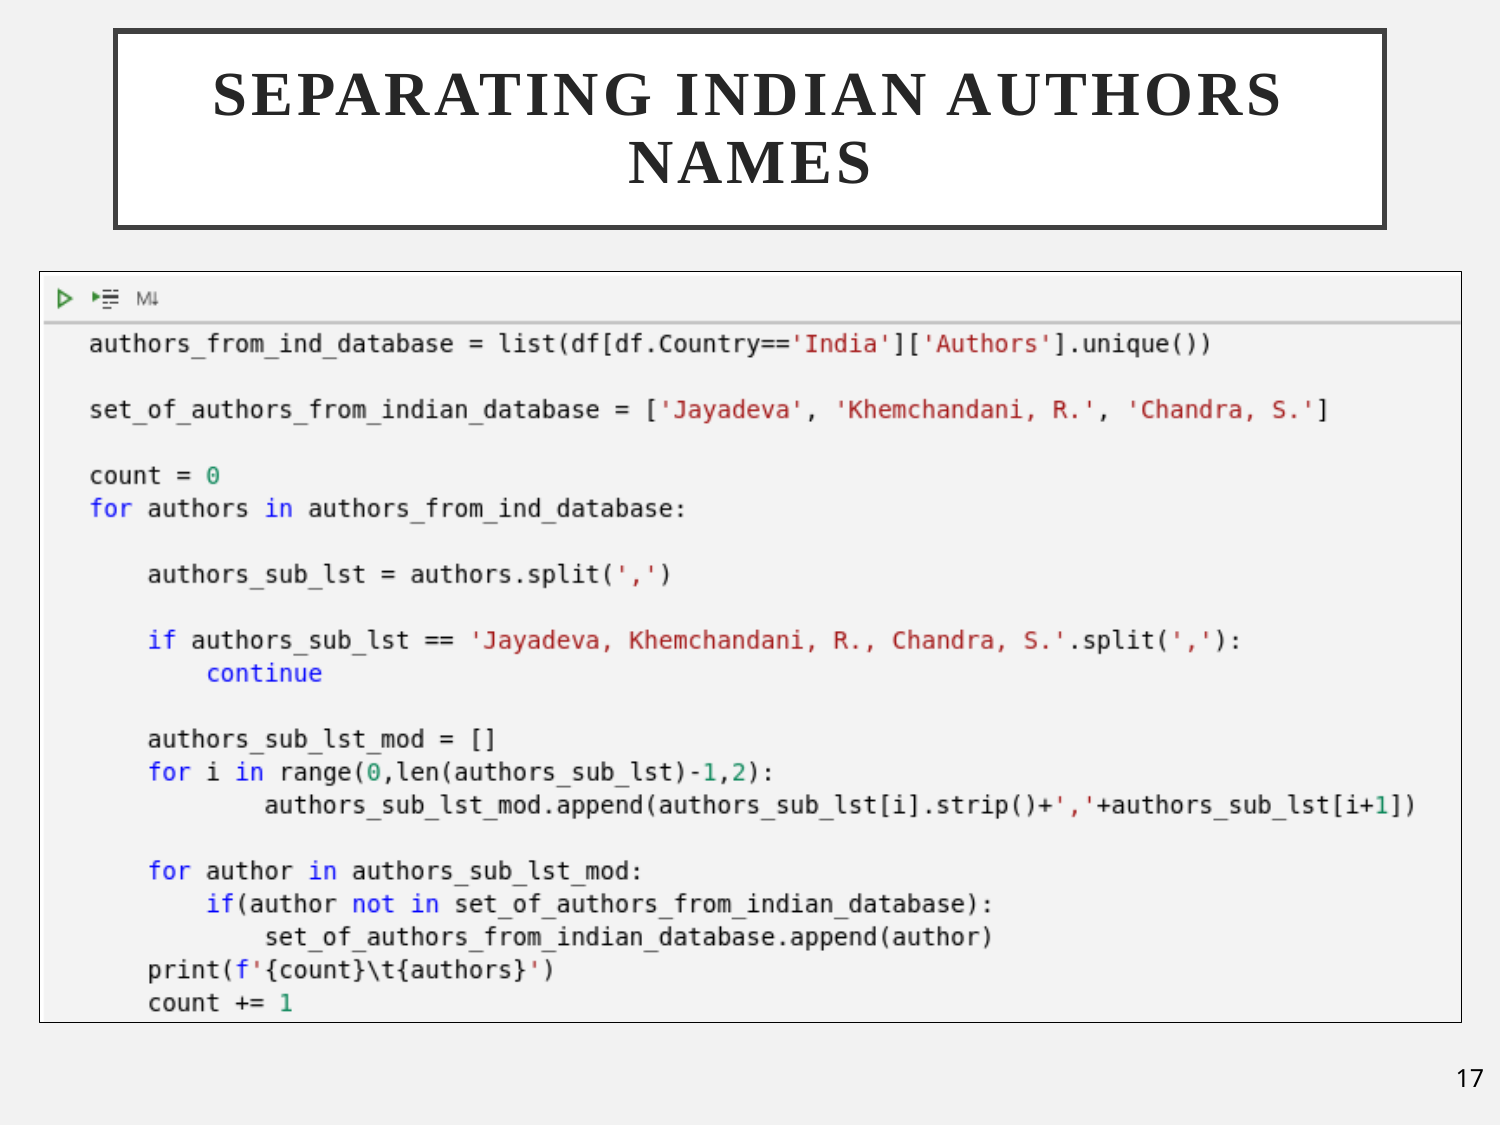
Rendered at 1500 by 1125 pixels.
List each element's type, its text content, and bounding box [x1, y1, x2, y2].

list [39, 271, 1461, 1022]
title Separating Indian Authors Names [113, 28, 1387, 230]
slide_number 17 [1439, 1049, 1500, 1110]
